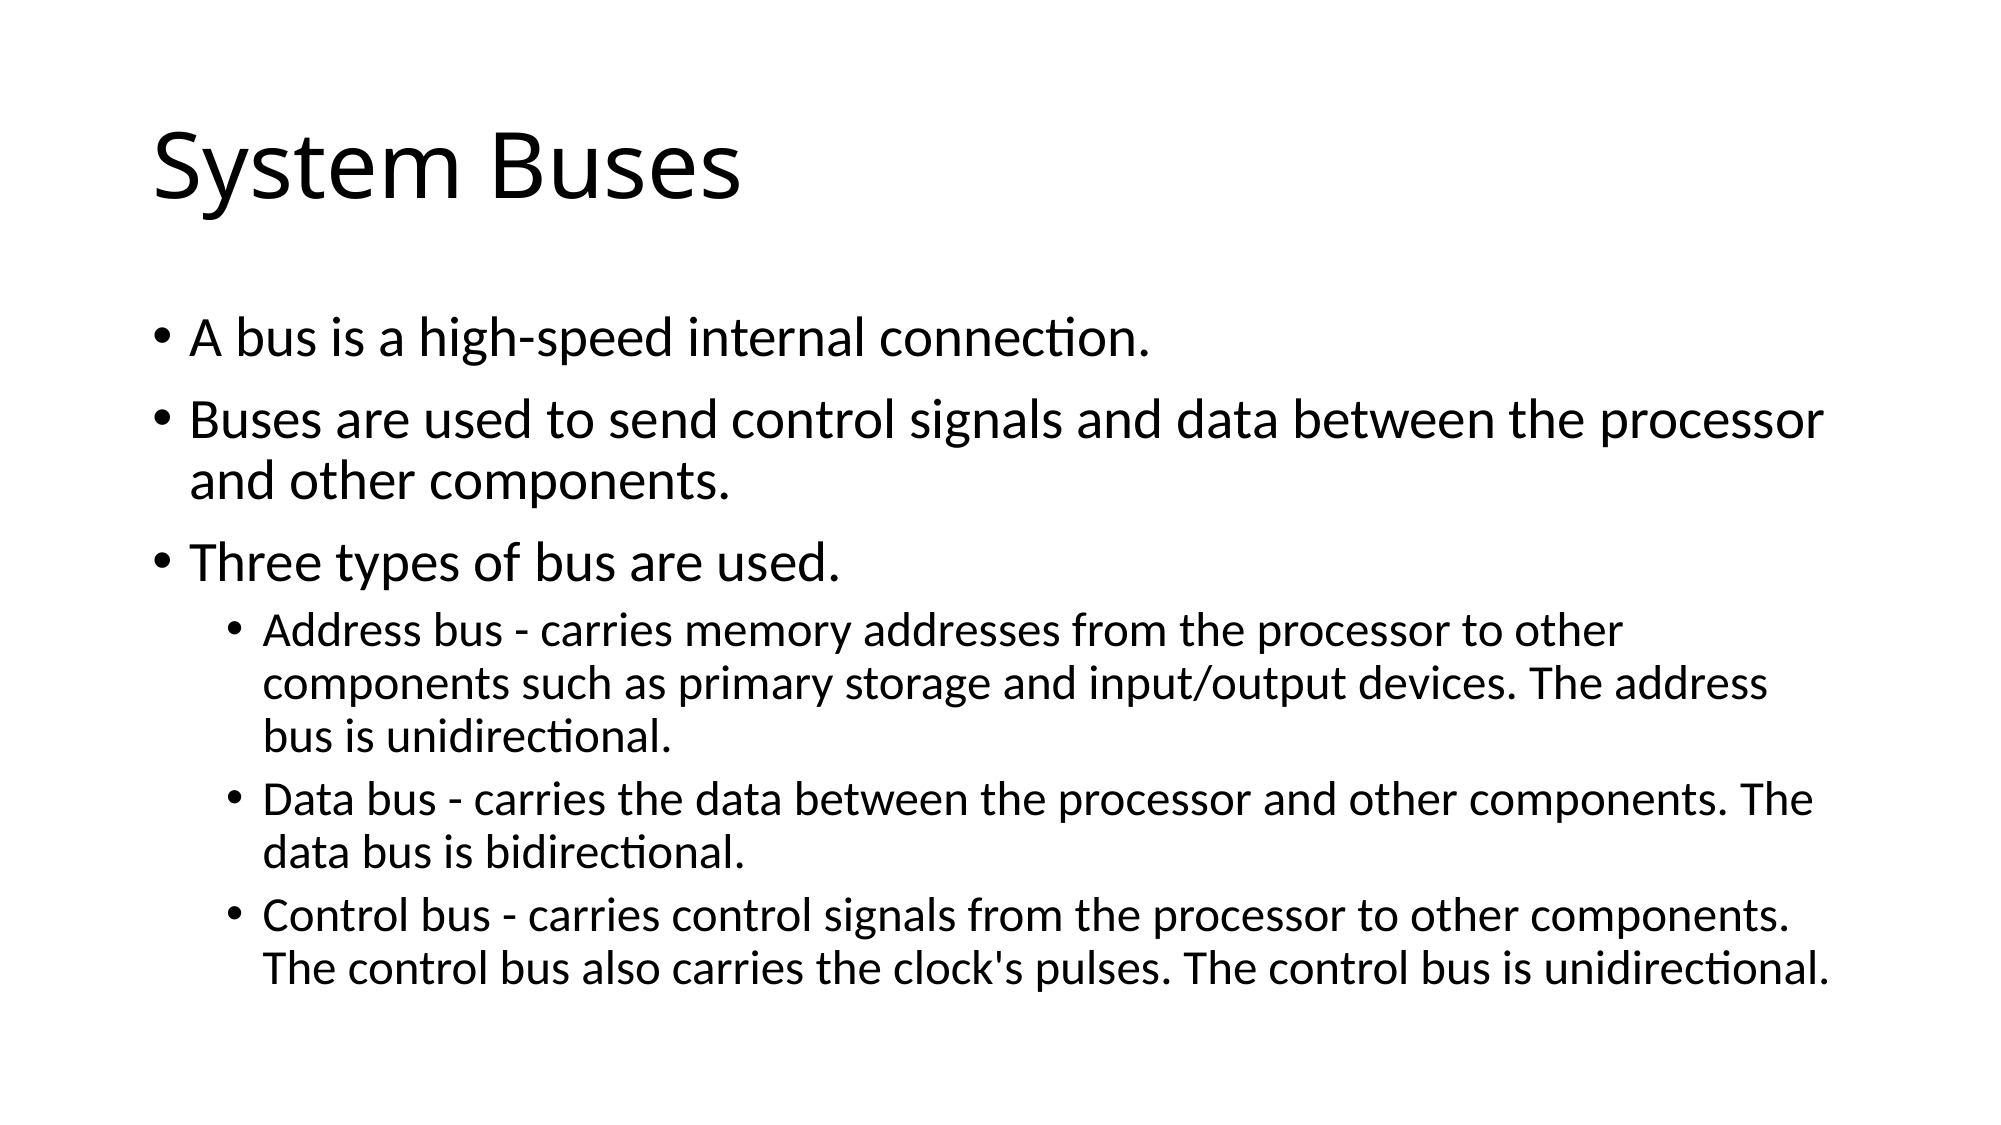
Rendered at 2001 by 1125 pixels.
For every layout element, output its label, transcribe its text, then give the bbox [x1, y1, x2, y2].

list A bus is a high-speed internal connection. Buses are used to send control signals and data between the processor and other components. Three types of bus are used. Address bus - carries memory addresses from the processor to other components such as primary storage and input/output devices. The address bus is unidirectional. Data bus - carries the data between the processor and other components. The data bus is bidirectional. Control bus - carries control signals from the processor to other components. The control bus also carries the clock's pulses. The control bus is unidirectional. [137, 299, 1863, 1014]
title System Buses [137, 59, 1863, 278]
